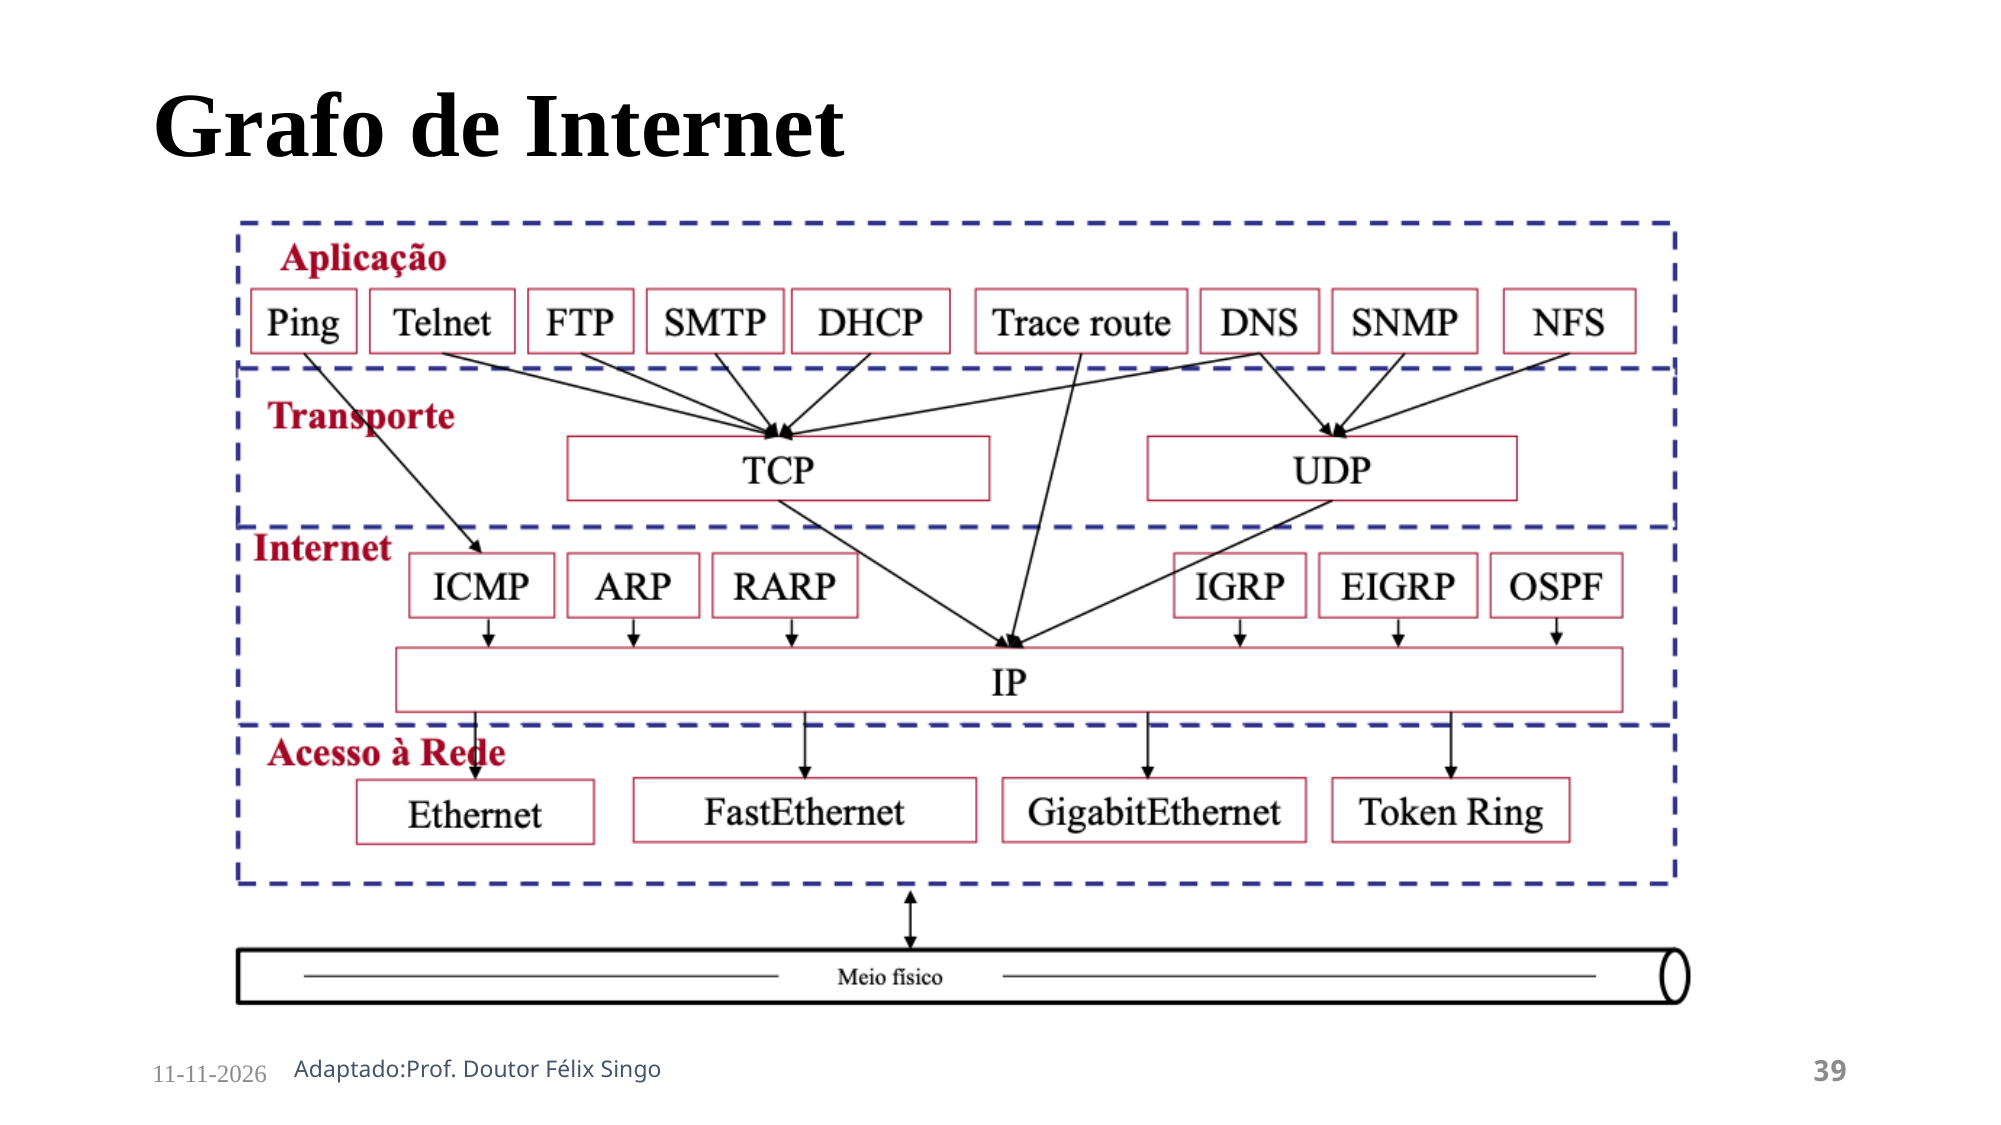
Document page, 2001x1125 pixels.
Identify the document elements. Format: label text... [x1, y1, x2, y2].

picture [207, 192, 1708, 1024]
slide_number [137, 1042, 588, 1103]
text_box Adaptado:Prof. Doutor Félix Singo [279, 1024, 1190, 1093]
slide_number 39 [1412, 1042, 1863, 1103]
title Grafo de Internet [137, 59, 1863, 193]
